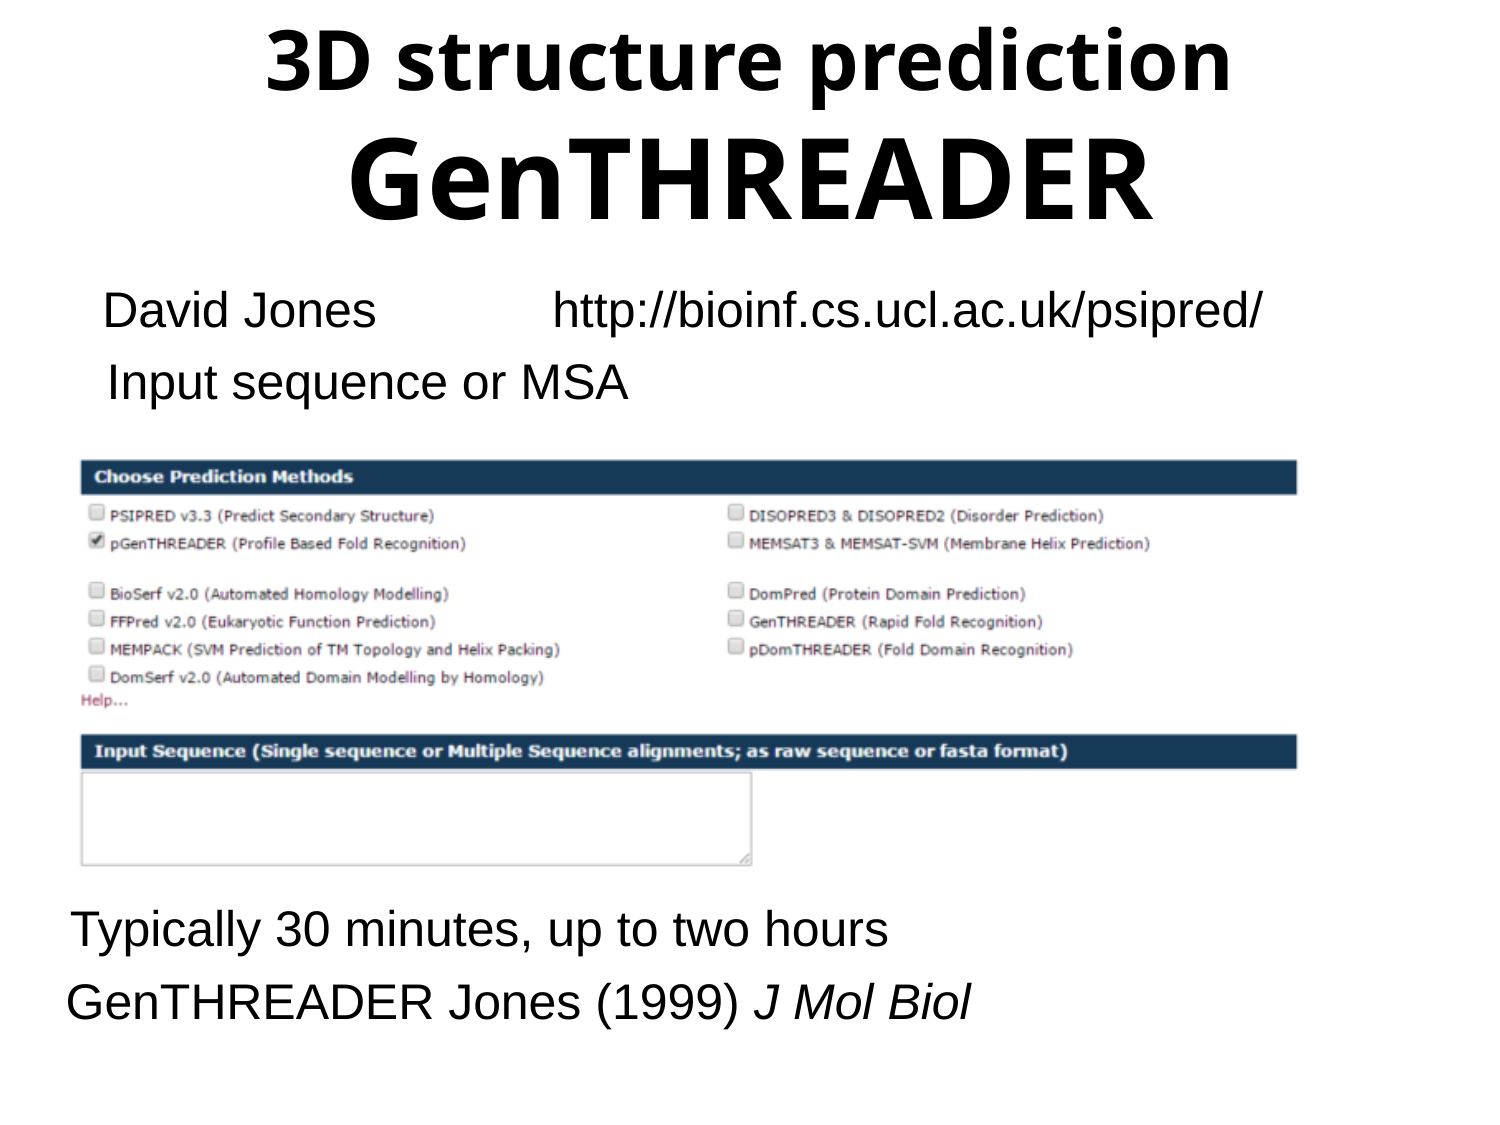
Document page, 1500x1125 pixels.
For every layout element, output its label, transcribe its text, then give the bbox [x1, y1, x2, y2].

text_box Input sequence or MSA [91, 341, 645, 417]
text_box GenTHREADER Jones (1999) J Mol Biol [50, 962, 986, 1038]
text_box GenTHREADER [0, 99, 1500, 250]
text_box Typically 30 minutes, up to two hours [55, 888, 905, 962]
text_box David Jones http://bioinf.cs.ucl.ac.uk/psipred/ [87, 269, 1279, 345]
picture [56, 448, 1310, 871]
text_box 3D structure prediction [0, 0, 1500, 99]
